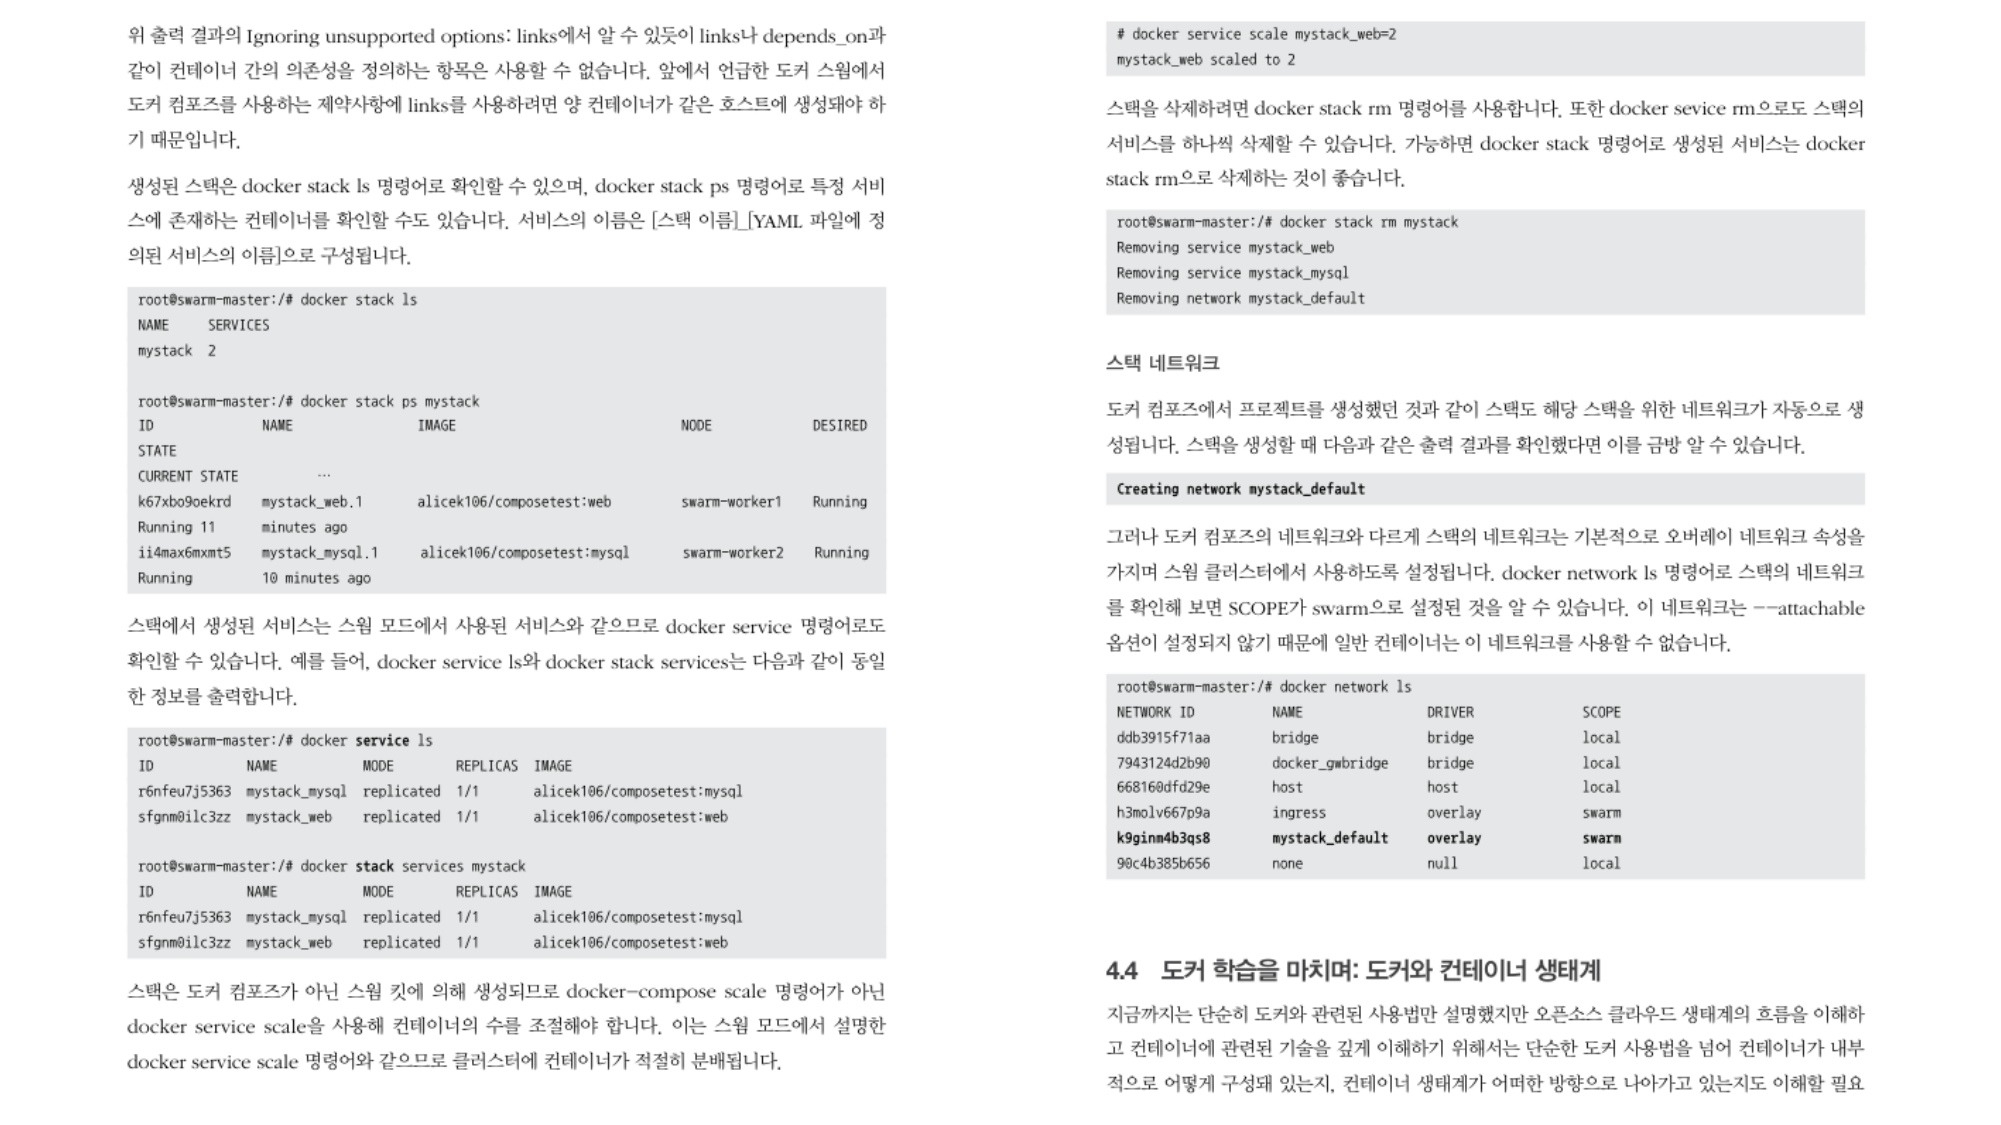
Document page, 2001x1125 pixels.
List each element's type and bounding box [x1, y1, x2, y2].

picture [108, 0, 1892, 1125]
